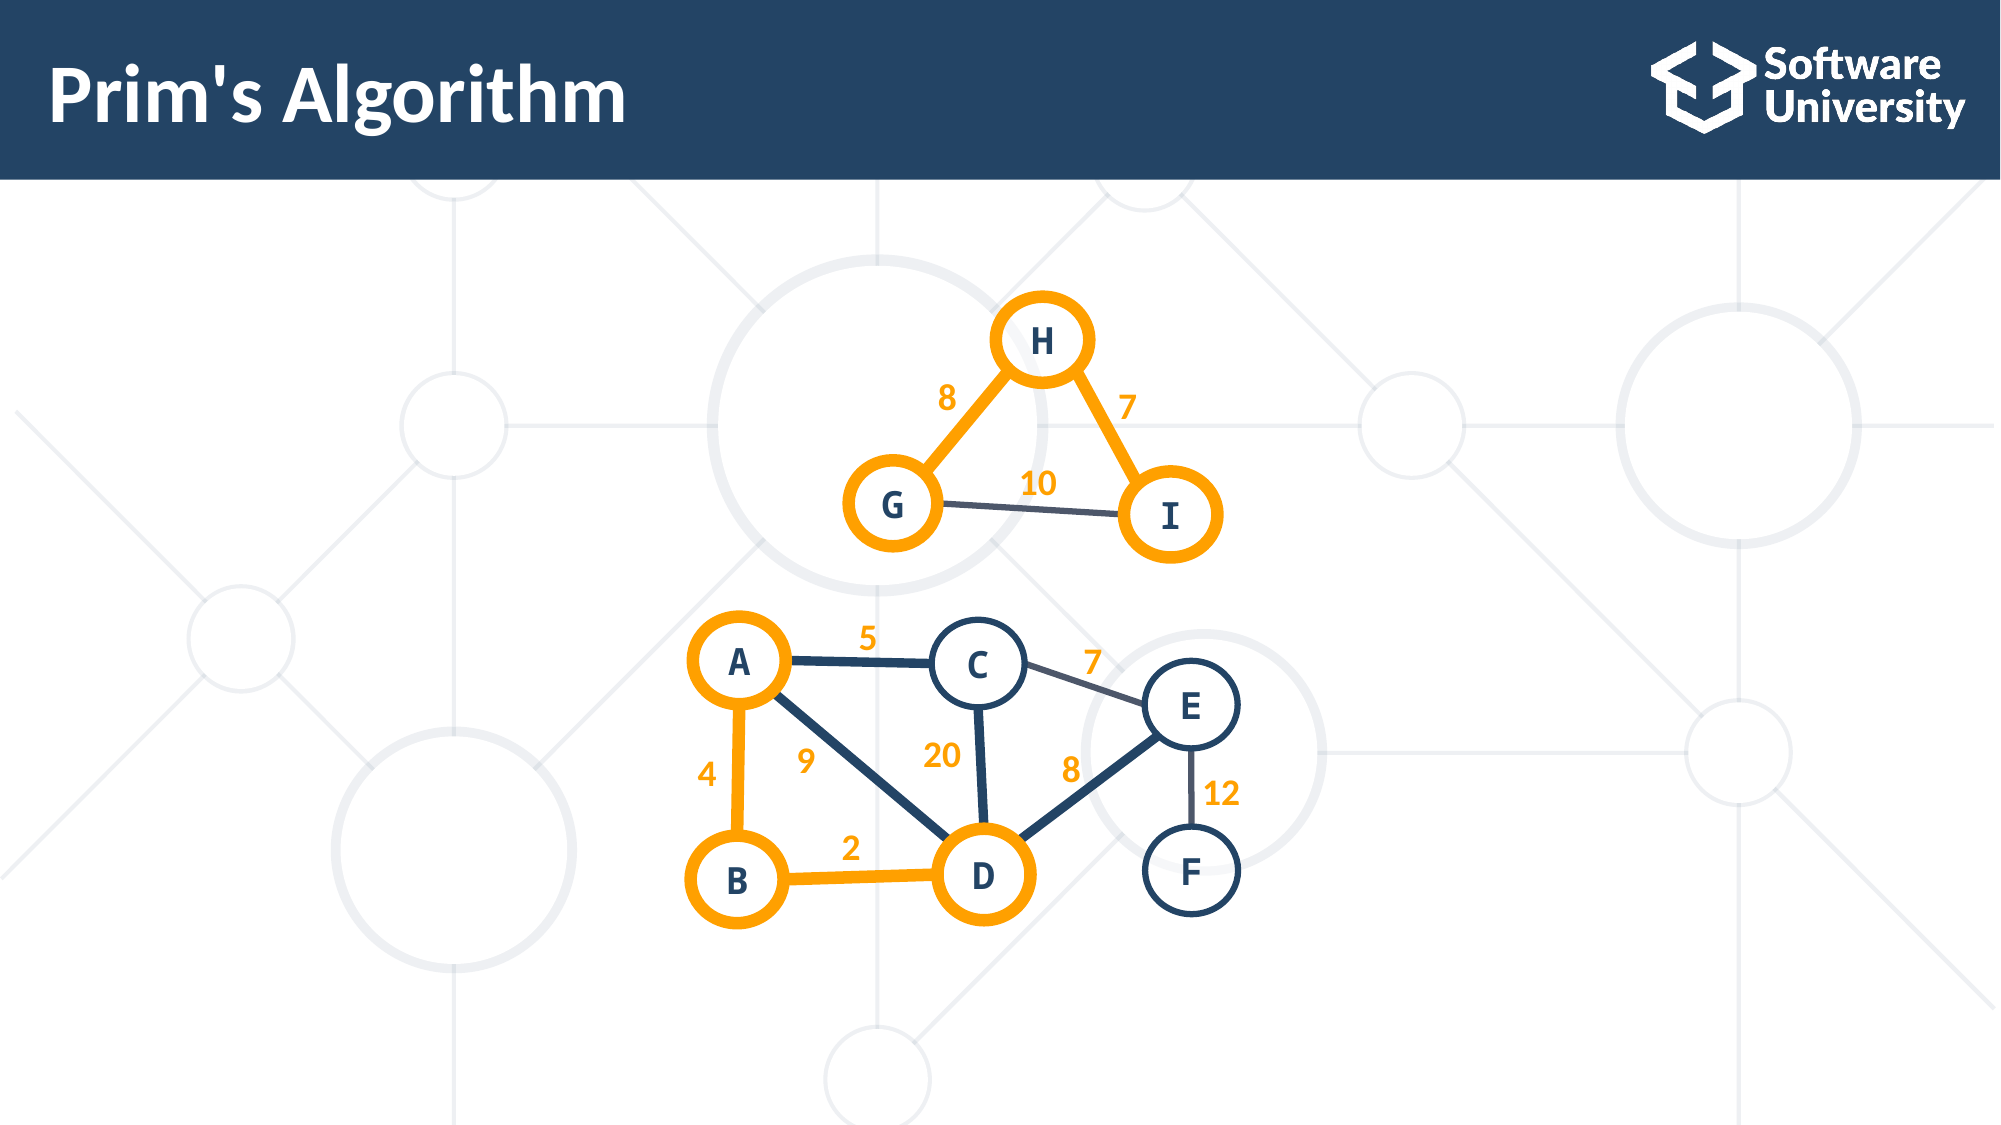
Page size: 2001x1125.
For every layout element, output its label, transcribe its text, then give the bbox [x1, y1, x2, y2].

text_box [682, 296, 1256, 924]
picture [1651, 41, 1966, 134]
title Prim's Algorithm [31, 16, 1625, 162]
